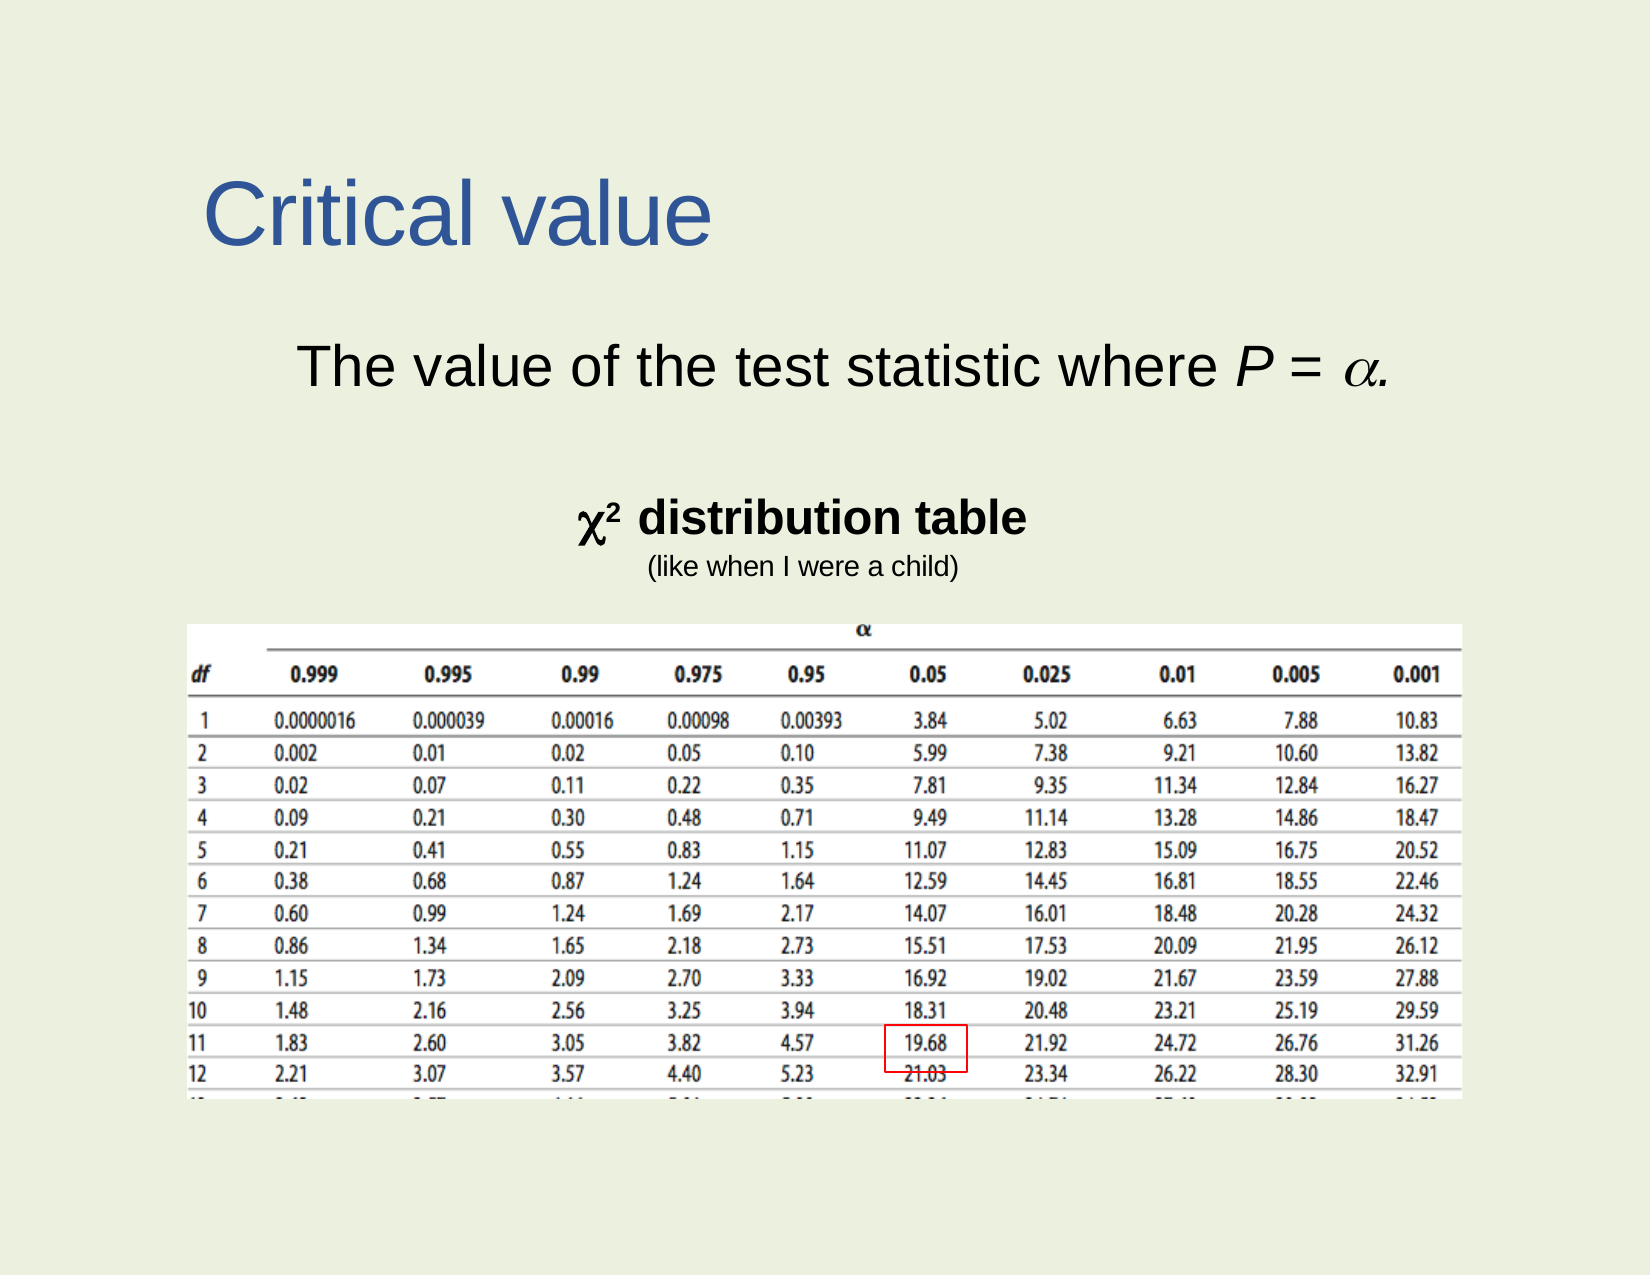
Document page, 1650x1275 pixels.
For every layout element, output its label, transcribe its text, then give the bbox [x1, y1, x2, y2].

text_box 2 distribution table (like when I were a child) [274, 483, 1325, 583]
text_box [186, 624, 1463, 1100]
text_box The value of the test statistic where P = . [199, 324, 1488, 398]
text_box Critical value [199, 151, 800, 264]
